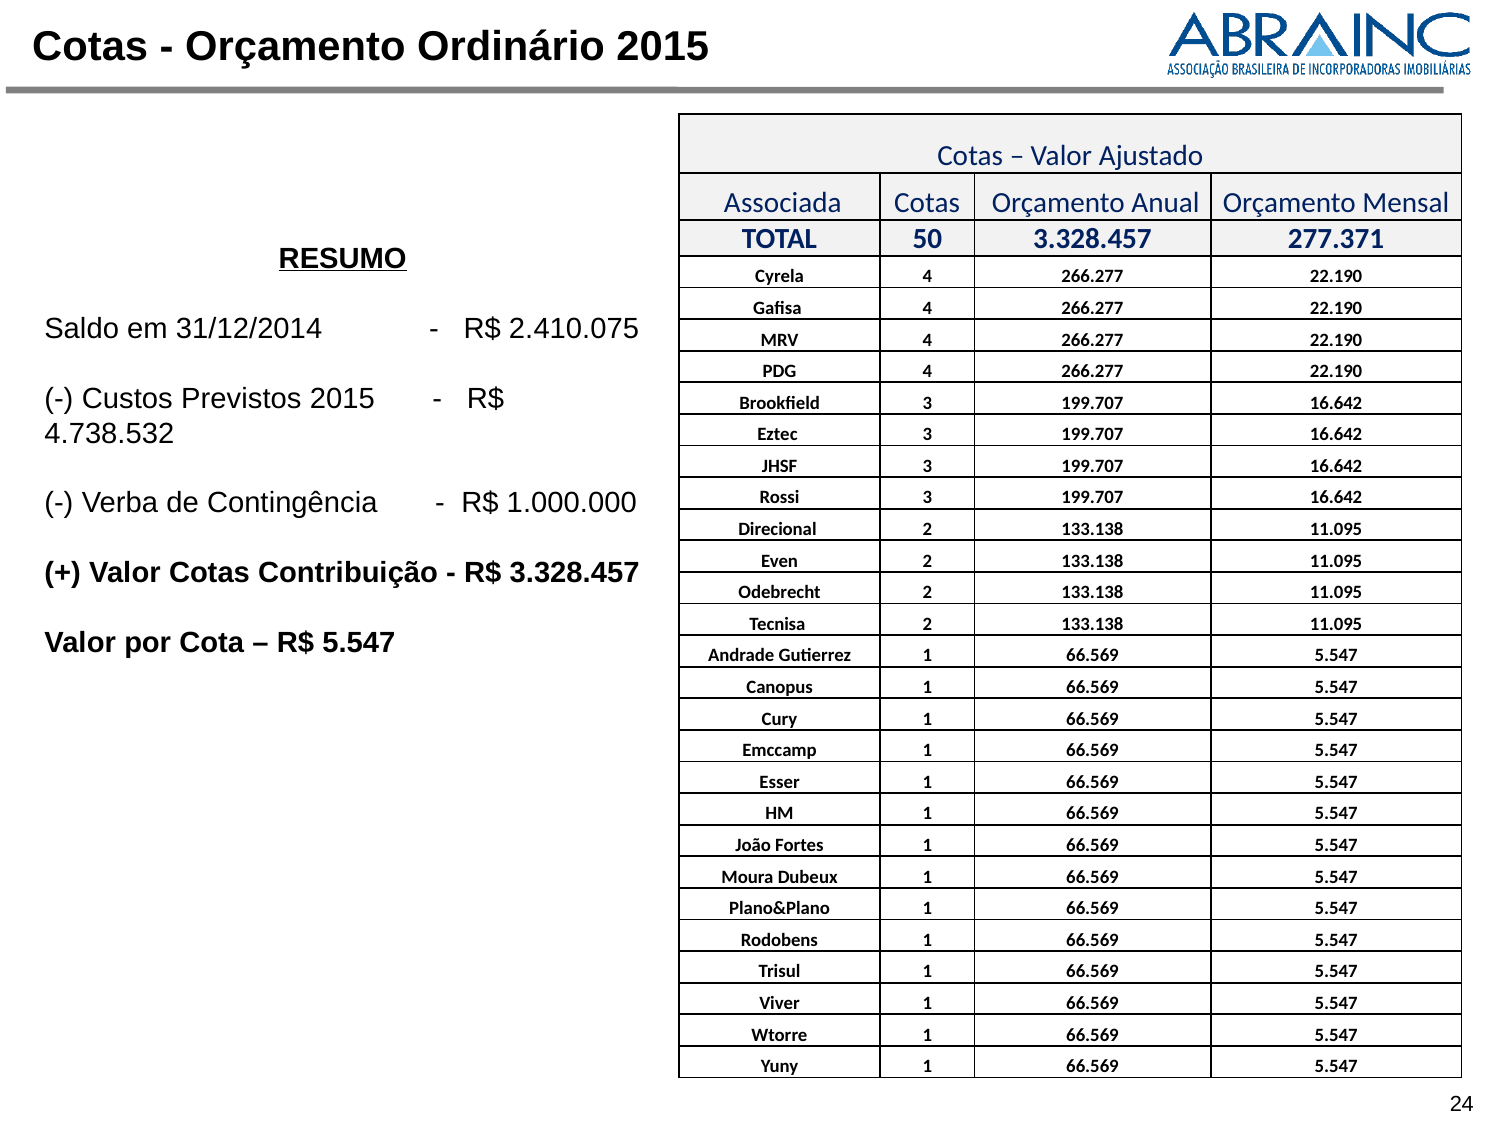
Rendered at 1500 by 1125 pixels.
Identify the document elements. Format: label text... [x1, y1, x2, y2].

table_cell 4 [881, 352, 974, 381]
table_cell 66.569 [975, 889, 1210, 919]
table_cell 266.277 [975, 288, 1210, 318]
table_cell 16.642 [1212, 415, 1461, 445]
table_cell 1 [881, 1047, 974, 1077]
table_cell 5.547 [1212, 889, 1461, 919]
table_cell 133.138 [975, 510, 1210, 539]
table_cell 5.547 [1212, 984, 1461, 1013]
table_cell 1 [881, 984, 974, 1013]
table_cell Cotas [881, 174, 974, 219]
table_cell 66.569 [975, 731, 1210, 761]
table_cell 266.277 [975, 320, 1210, 350]
table_cell 5.547 [1212, 857, 1461, 887]
table_cell 3 [881, 415, 974, 445]
table_cell Trisul [680, 952, 879, 982]
table_cell 66.569 [975, 952, 1210, 982]
table_cell 22.190 [1212, 352, 1461, 381]
table_cell 1 [881, 668, 974, 697]
table_cell 5.547 [1212, 731, 1461, 761]
table_cell 66.569 [975, 1015, 1210, 1045]
table_cell 50 [881, 221, 974, 255]
table_cell 266.277 [975, 352, 1210, 381]
table_cell Rodobens [680, 920, 879, 950]
table_cell Viver [680, 984, 879, 1013]
table_cell 199.707 [975, 415, 1210, 445]
table_cell 3 [881, 446, 974, 476]
table_cell 66.569 [975, 762, 1210, 792]
table_cell 1 [881, 699, 974, 729]
table_cell 3 [881, 383, 974, 413]
table_cell 133.138 [975, 541, 1210, 571]
table_header Cotas – Valor Ajustado [680, 115, 1461, 172]
table_cell 66.569 [975, 984, 1210, 1013]
table_cell 11.095 [1212, 573, 1461, 603]
table_cell 5.547 [1212, 1015, 1461, 1045]
table_cell JHSF [680, 446, 879, 476]
table_cell 5.547 [1212, 826, 1461, 855]
table_cell 11.095 [1212, 510, 1461, 539]
table_cell Gafisa [680, 288, 879, 318]
text_box RESUMO Saldo em 31/12/2014 - R$ 2.410.075 (-) Custos Previstos 2015 - R$ 4.738.532 (-) Verba de Contingência - R$ 1.000.000 (+) Valor Cotas Contribuição - R$ 3.328.457 Valor por Cota – R$ 5.547 [29, 231, 656, 666]
table_cell 66.569 [975, 636, 1210, 666]
table_cell 16.642 [1212, 478, 1461, 508]
table_cell 1 [881, 826, 974, 855]
table_cell 1 [881, 762, 974, 792]
table_cell 2 [881, 541, 974, 571]
table_cell 1 [881, 889, 974, 919]
table_cell 66.569 [975, 1047, 1210, 1077]
table_cell 2 [881, 510, 974, 539]
table_cell 5.547 [1212, 1047, 1461, 1077]
table_cell 22.190 [1212, 257, 1461, 287]
table_cell 2 [881, 573, 974, 603]
table_cell 22.190 [1212, 288, 1461, 318]
table_cell Odebrecht [680, 573, 879, 603]
table_cell 66.569 [975, 826, 1210, 855]
table_cell Even [680, 541, 879, 571]
table_cell 1 [881, 636, 974, 666]
table_cell 277.371 [1212, 221, 1461, 255]
table_cell 5.547 [1212, 794, 1461, 824]
table_cell 5.547 [1212, 699, 1461, 729]
table_cell Brookfield [680, 383, 879, 413]
table_cell 11.095 [1212, 541, 1461, 571]
table_cell Cyrela [680, 257, 879, 287]
table_cell 1 [881, 794, 974, 824]
table_cell 133.138 [975, 573, 1210, 603]
table_cell Associada [680, 174, 879, 219]
table_cell 4 [881, 320, 974, 350]
table_cell 199.707 [975, 383, 1210, 413]
table_cell HM [680, 794, 879, 824]
table_cell Eztec [680, 415, 879, 445]
table_cell 1 [881, 857, 974, 887]
table_cell Canopus [680, 668, 879, 697]
table_cell Rossi [680, 478, 879, 508]
table_cell Orçamento Anual [975, 174, 1210, 219]
table_cell 16.642 [1212, 446, 1461, 476]
table_cell Wtorre [680, 1015, 879, 1045]
table_cell 1 [881, 1015, 974, 1045]
table_cell Esser [680, 762, 879, 792]
table_cell 1 [881, 952, 974, 982]
table_cell 16.642 [1212, 383, 1461, 413]
table_cell Moura Dubeux [680, 857, 879, 887]
table_cell João Fortes [680, 826, 879, 855]
table_cell 5.547 [1212, 762, 1461, 792]
table_cell 66.569 [975, 920, 1210, 950]
table_cell 11.095 [1212, 604, 1461, 634]
table_cell 199.707 [975, 446, 1210, 476]
table_cell 66.569 [975, 794, 1210, 824]
table_cell 5.547 [1212, 952, 1461, 982]
table_cell TOTAL [680, 221, 879, 255]
text_box Cotas - Orçamento Ordinário 2015 [32, 19, 1163, 73]
table_cell Plano&Plano [680, 889, 879, 919]
table_cell 22.190 [1212, 320, 1461, 350]
table_cell 66.569 [975, 699, 1210, 729]
table_cell 66.569 [975, 857, 1210, 887]
table_cell Tecnisa [680, 604, 879, 634]
picture [1163, 7, 1474, 79]
table_cell 5.547 [1212, 636, 1461, 666]
table_cell 4 [881, 288, 974, 318]
table_cell PDG [680, 352, 879, 381]
table_cell 66.569 [975, 668, 1210, 697]
table_cell 2 [881, 604, 974, 634]
table_cell 3 [881, 478, 974, 508]
table_cell 1 [881, 920, 974, 950]
table_cell Emccamp [680, 731, 879, 761]
table_cell 3.328.457 [975, 221, 1210, 255]
text_box 24 [1434, 1082, 1500, 1123]
table_cell 5.547 [1212, 668, 1461, 697]
table_cell Yuny [680, 1047, 879, 1077]
table_cell 266.277 [975, 257, 1210, 287]
table_cell Andrade Gutierrez [680, 636, 879, 666]
table_cell Orçamento Mensal [1212, 174, 1461, 219]
table_cell Cury [680, 699, 879, 729]
table_cell 133.138 [975, 604, 1210, 634]
table_cell 199.707 [975, 478, 1210, 508]
table_cell Direcional [680, 510, 879, 539]
table_cell 1 [881, 731, 974, 761]
table_cell 5.547 [1212, 920, 1461, 950]
table_cell 4 [881, 257, 974, 287]
table_cell MRV [680, 320, 879, 350]
